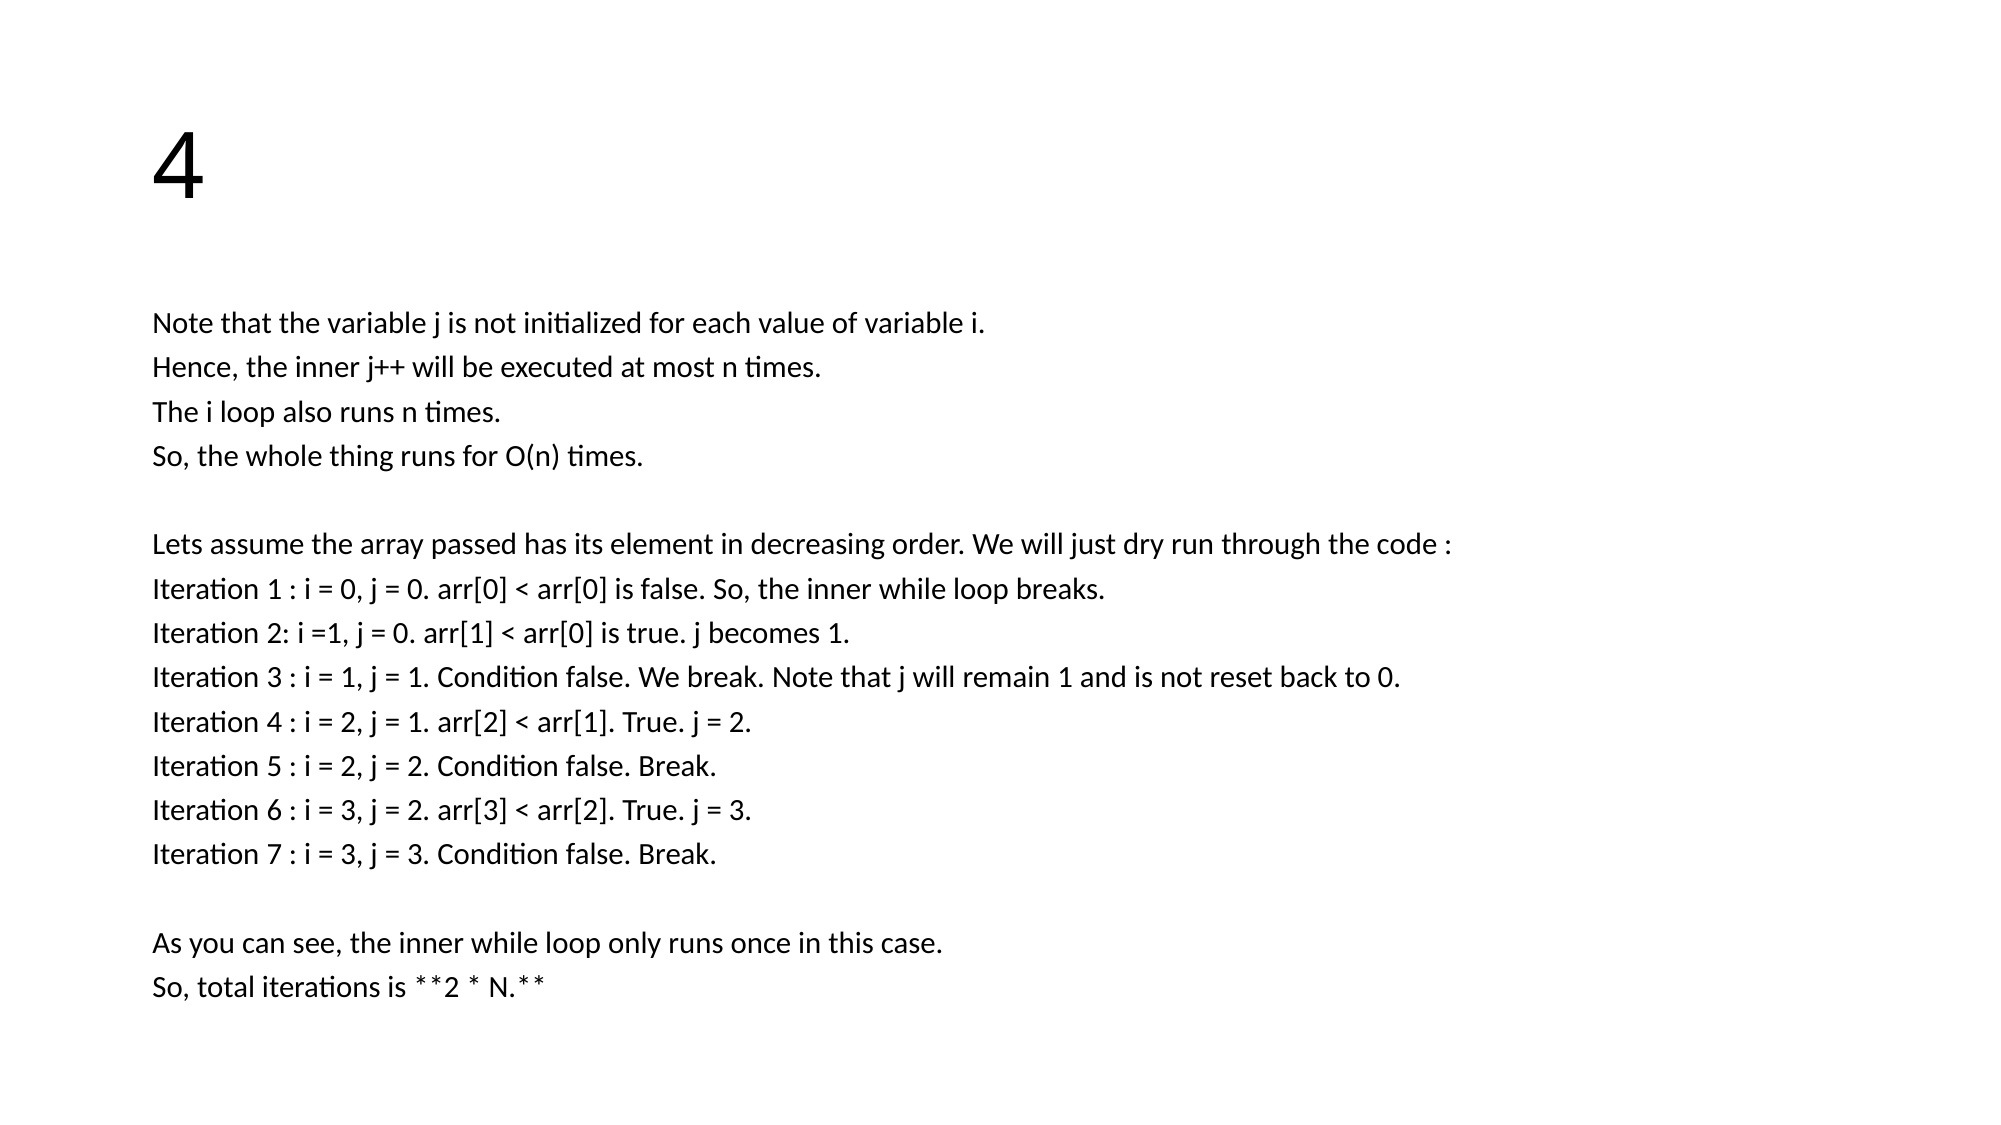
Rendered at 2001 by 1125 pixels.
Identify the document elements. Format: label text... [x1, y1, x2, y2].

title 4 [137, 59, 1863, 278]
list Note that the variable j is not initialized for each value of variable i. Hence, the inner j++ will be executed at most n times. The i loop also runs n times. So, the whole thing runs for O(n) times. Lets assume the array passed has its element in decreasing order. We will just dry run through the code : Iteration 1 : i = 0, j = 0. arr[0] < arr[0] is false. So, the inner while loop breaks. Iteration 2: i =1, j = 0. arr[1] < arr[0] is true. j becomes 1. Iteration 3 : i = 1, j = 1. Condition false. We break. Note that j will remain 1 and is not reset back to 0. Iteration 4 : i = 2, j = 1. arr[2] < arr[1]. True. j = 2. Iteration 5 : i = 2, j = 2. Condition false. Break. Iteration 6 : i = 3, j = 2. arr[3] < arr[2]. True. j = 3. Iteration 7 : i = 3, j = 3. Condition false. Break. As you can see, the inner while loop only runs once in this case. So, total iterations is **2 * N.** [137, 299, 1863, 1014]
